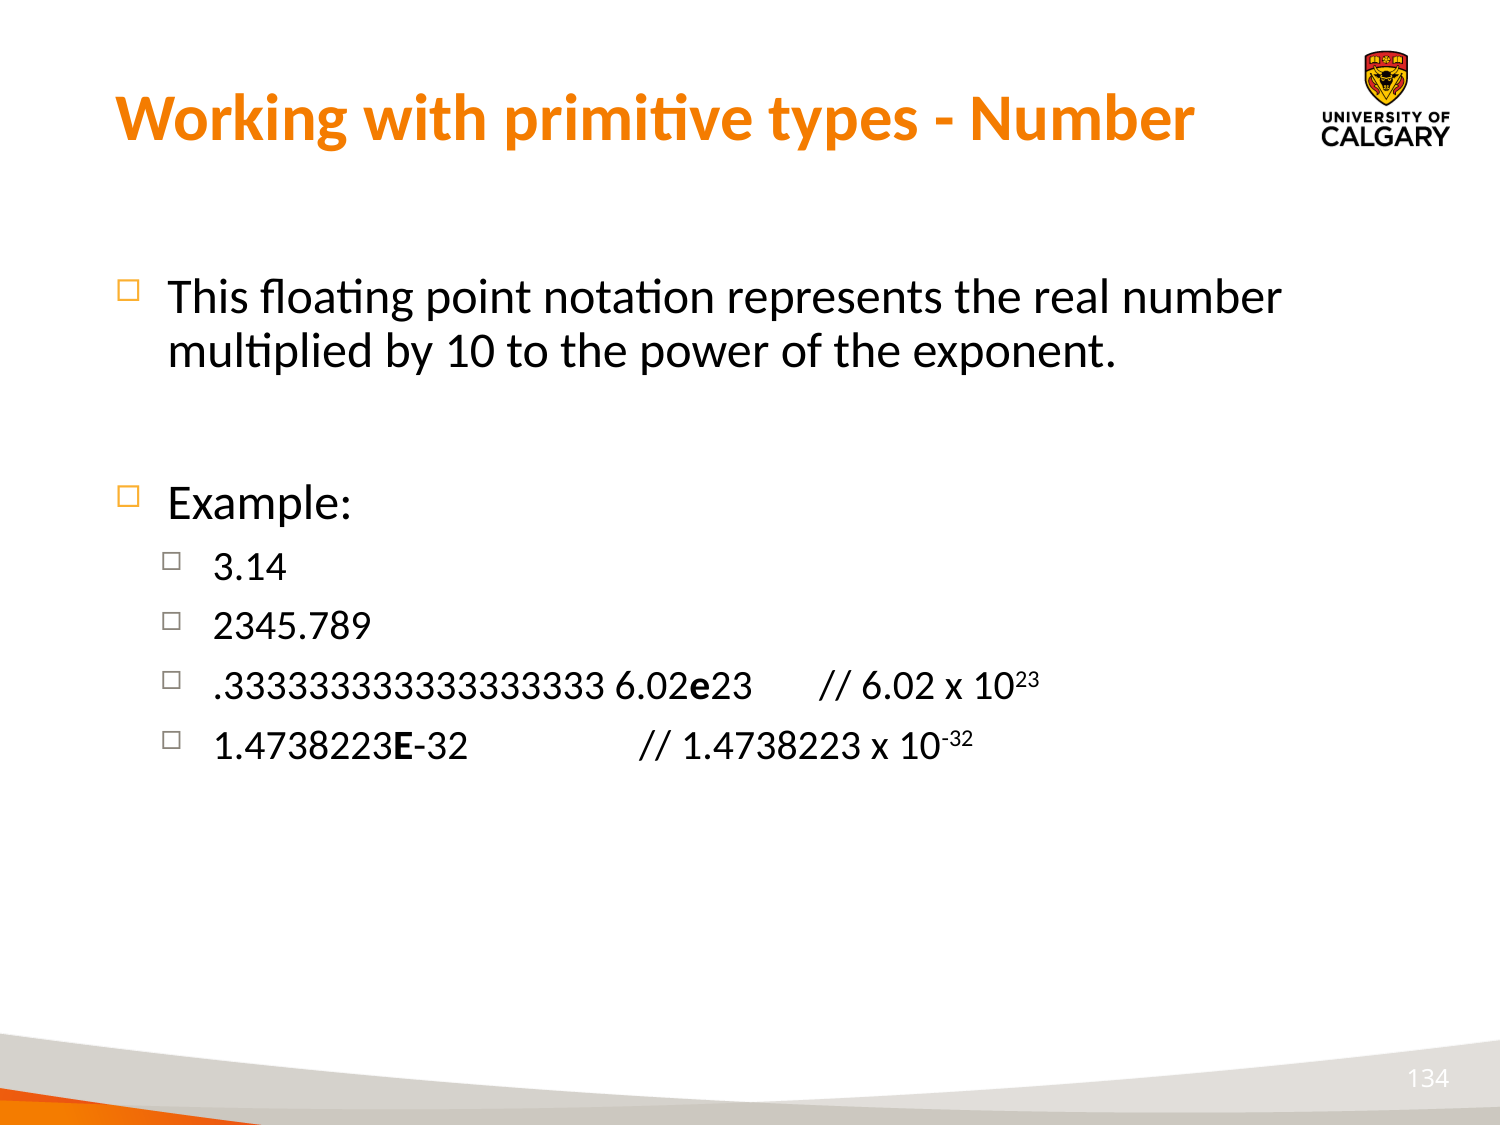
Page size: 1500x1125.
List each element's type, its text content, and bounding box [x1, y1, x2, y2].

slide_number 134 [1126, 1057, 1465, 1099]
list This floating point notation represents the real number multiplied by 10 to the power of the exponent. Example: 3.14 2345.789 .333333333333333333 6.02e23 // 6.02 x 1023 1.4738223E-32 // 1.4738223 x 10-32 [100, 262, 1438, 1000]
picture [0, 0, 1500, 1125]
title Working with primitive types - Number [100, 37, 1438, 200]
